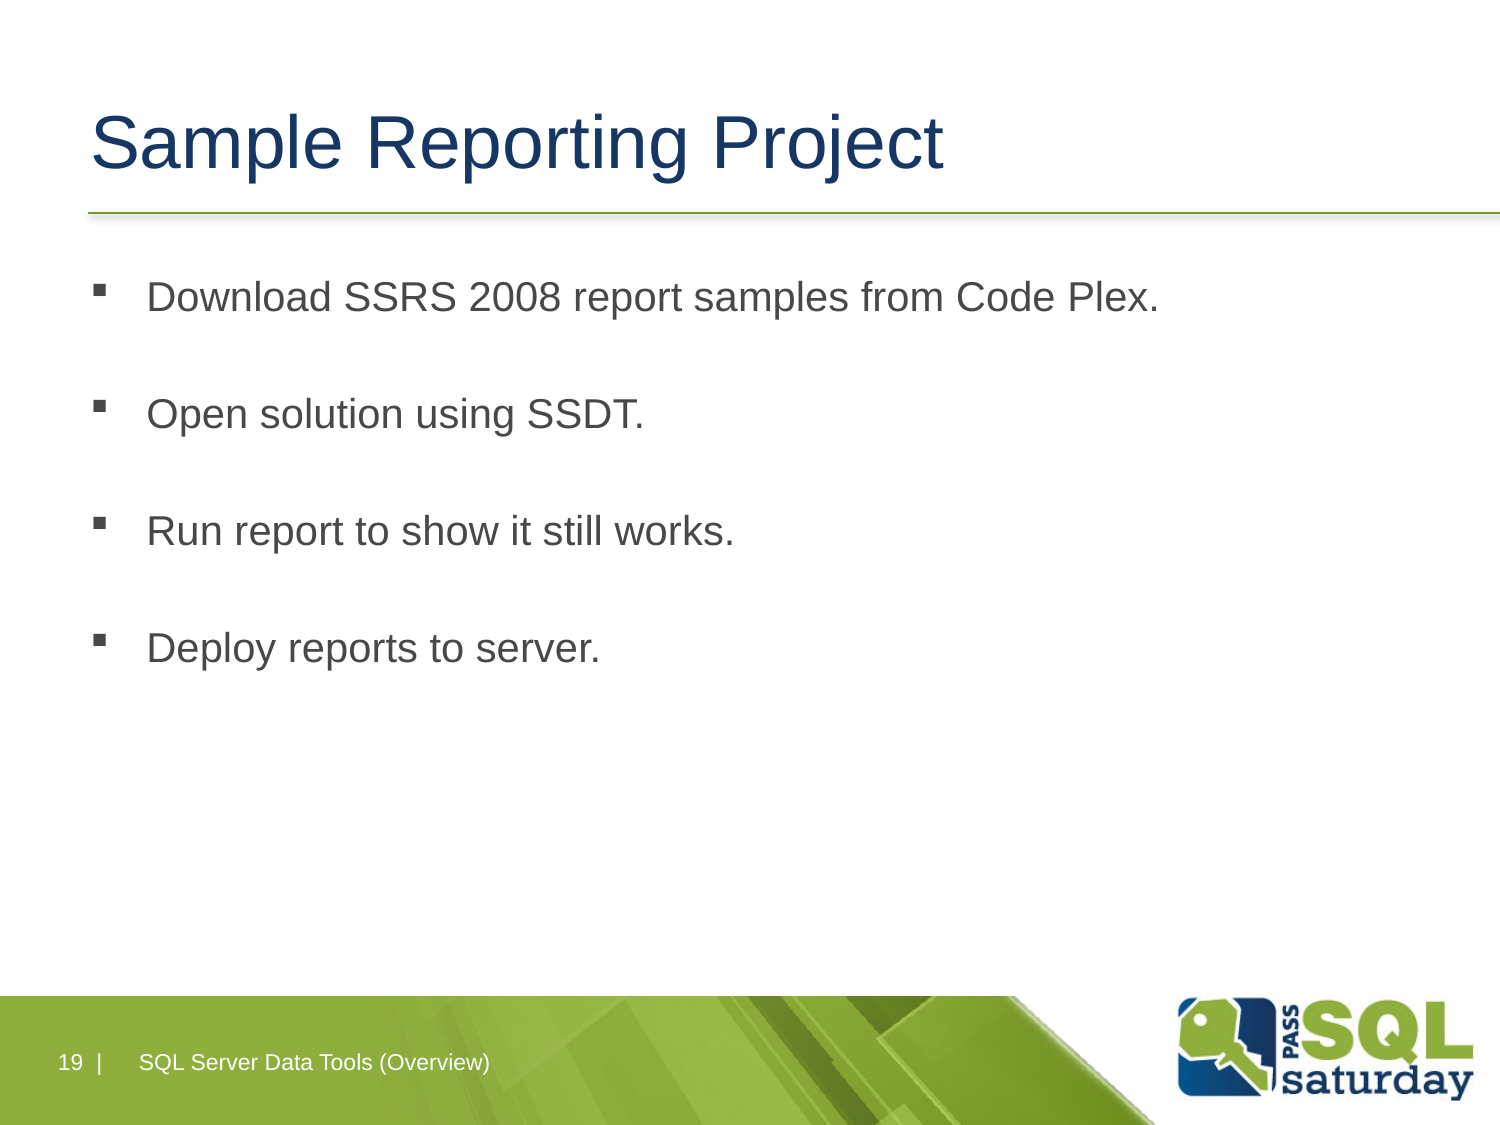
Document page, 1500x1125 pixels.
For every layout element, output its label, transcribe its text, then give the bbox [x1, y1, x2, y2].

list Download SSRS 2008 report samples from Code Plex. Open solution using SSDT. Run report to show it still works. Deploy reports to server. [75, 262, 1425, 1005]
footer SQL Server Data Tools (Overview) [124, 1031, 751, 1092]
picture [0, 969, 1483, 1125]
title Sample Reporting Project [75, 45, 1425, 233]
text_box 19 | [37, 1031, 124, 1092]
